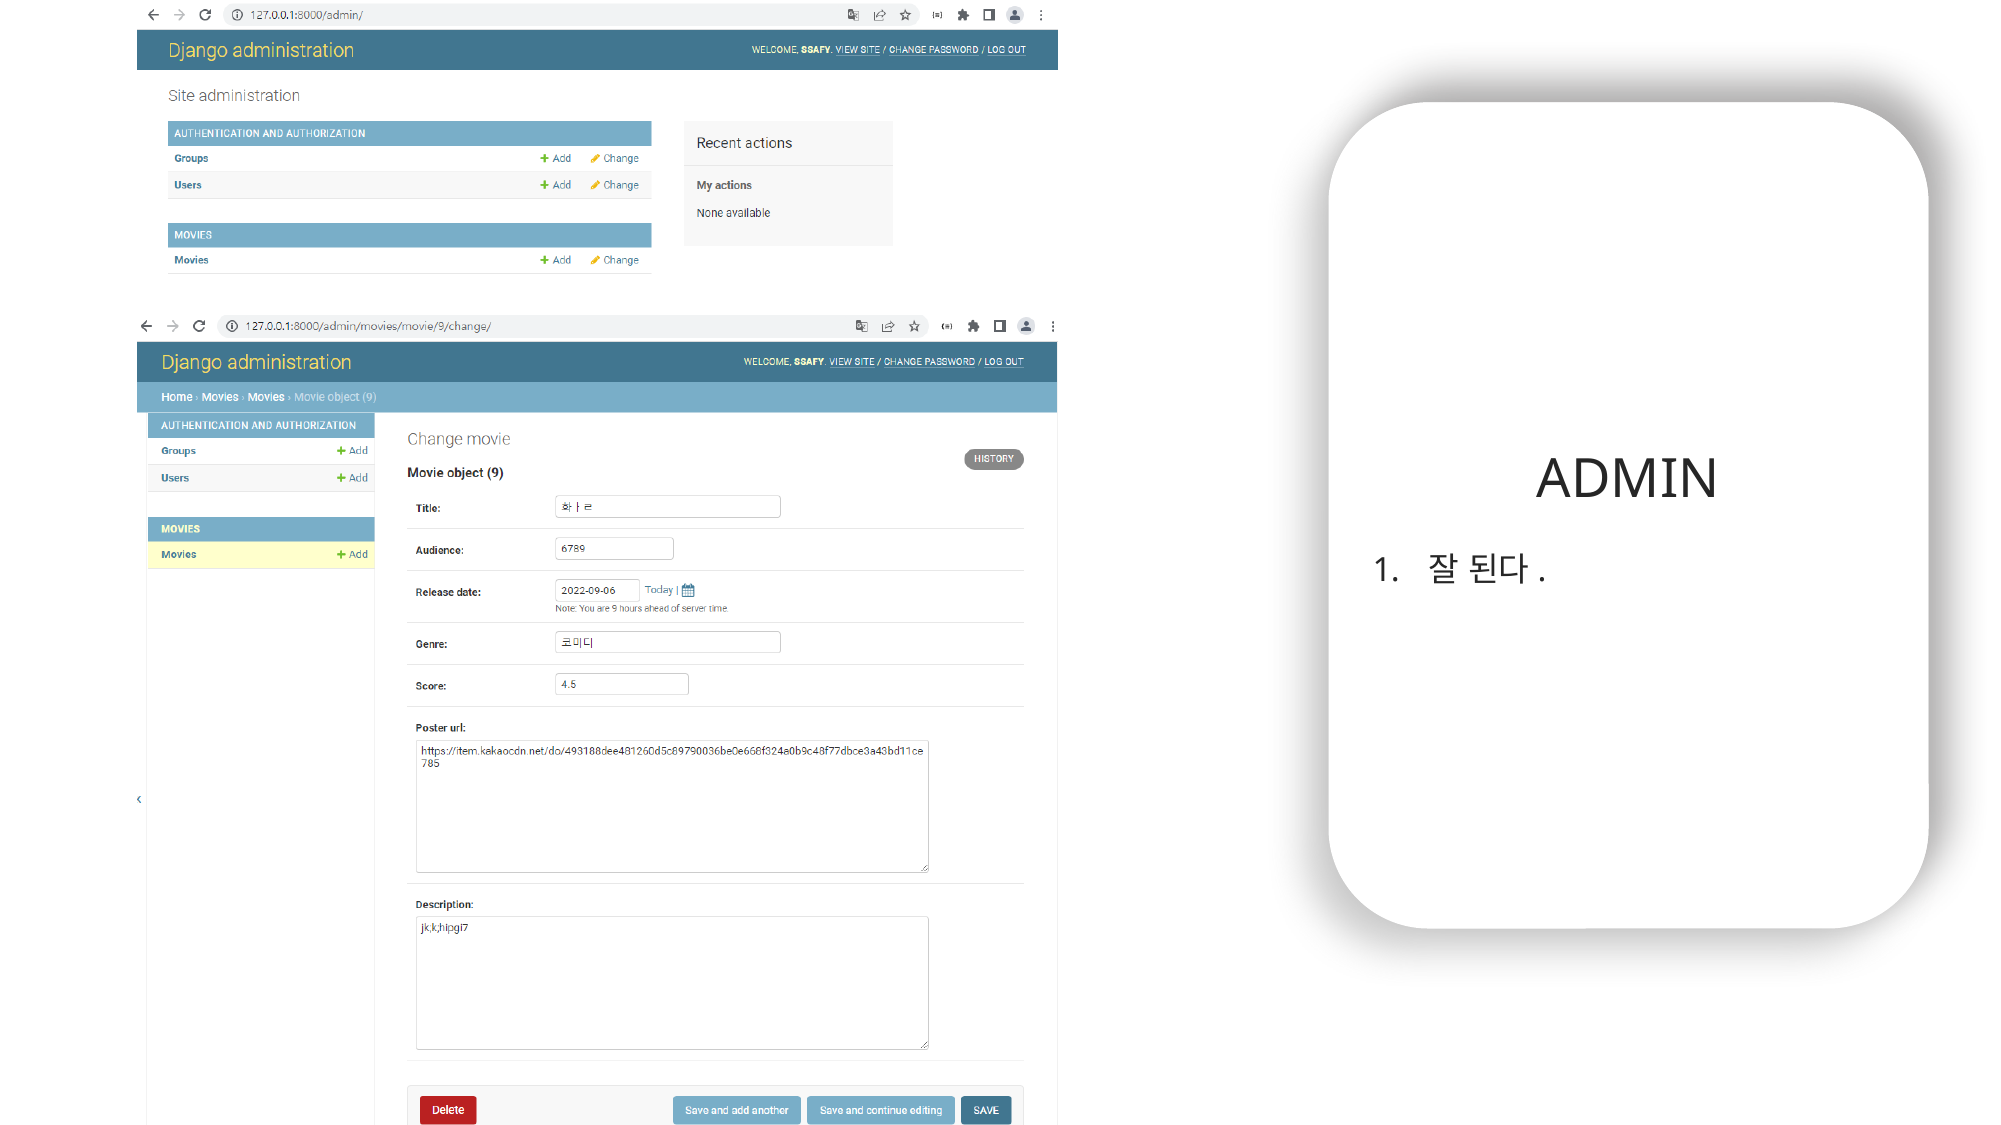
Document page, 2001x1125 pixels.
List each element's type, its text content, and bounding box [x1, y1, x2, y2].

picture [137, 0, 1058, 1125]
text_box ADMIN 잘 된다. [1327, 101, 1930, 930]
